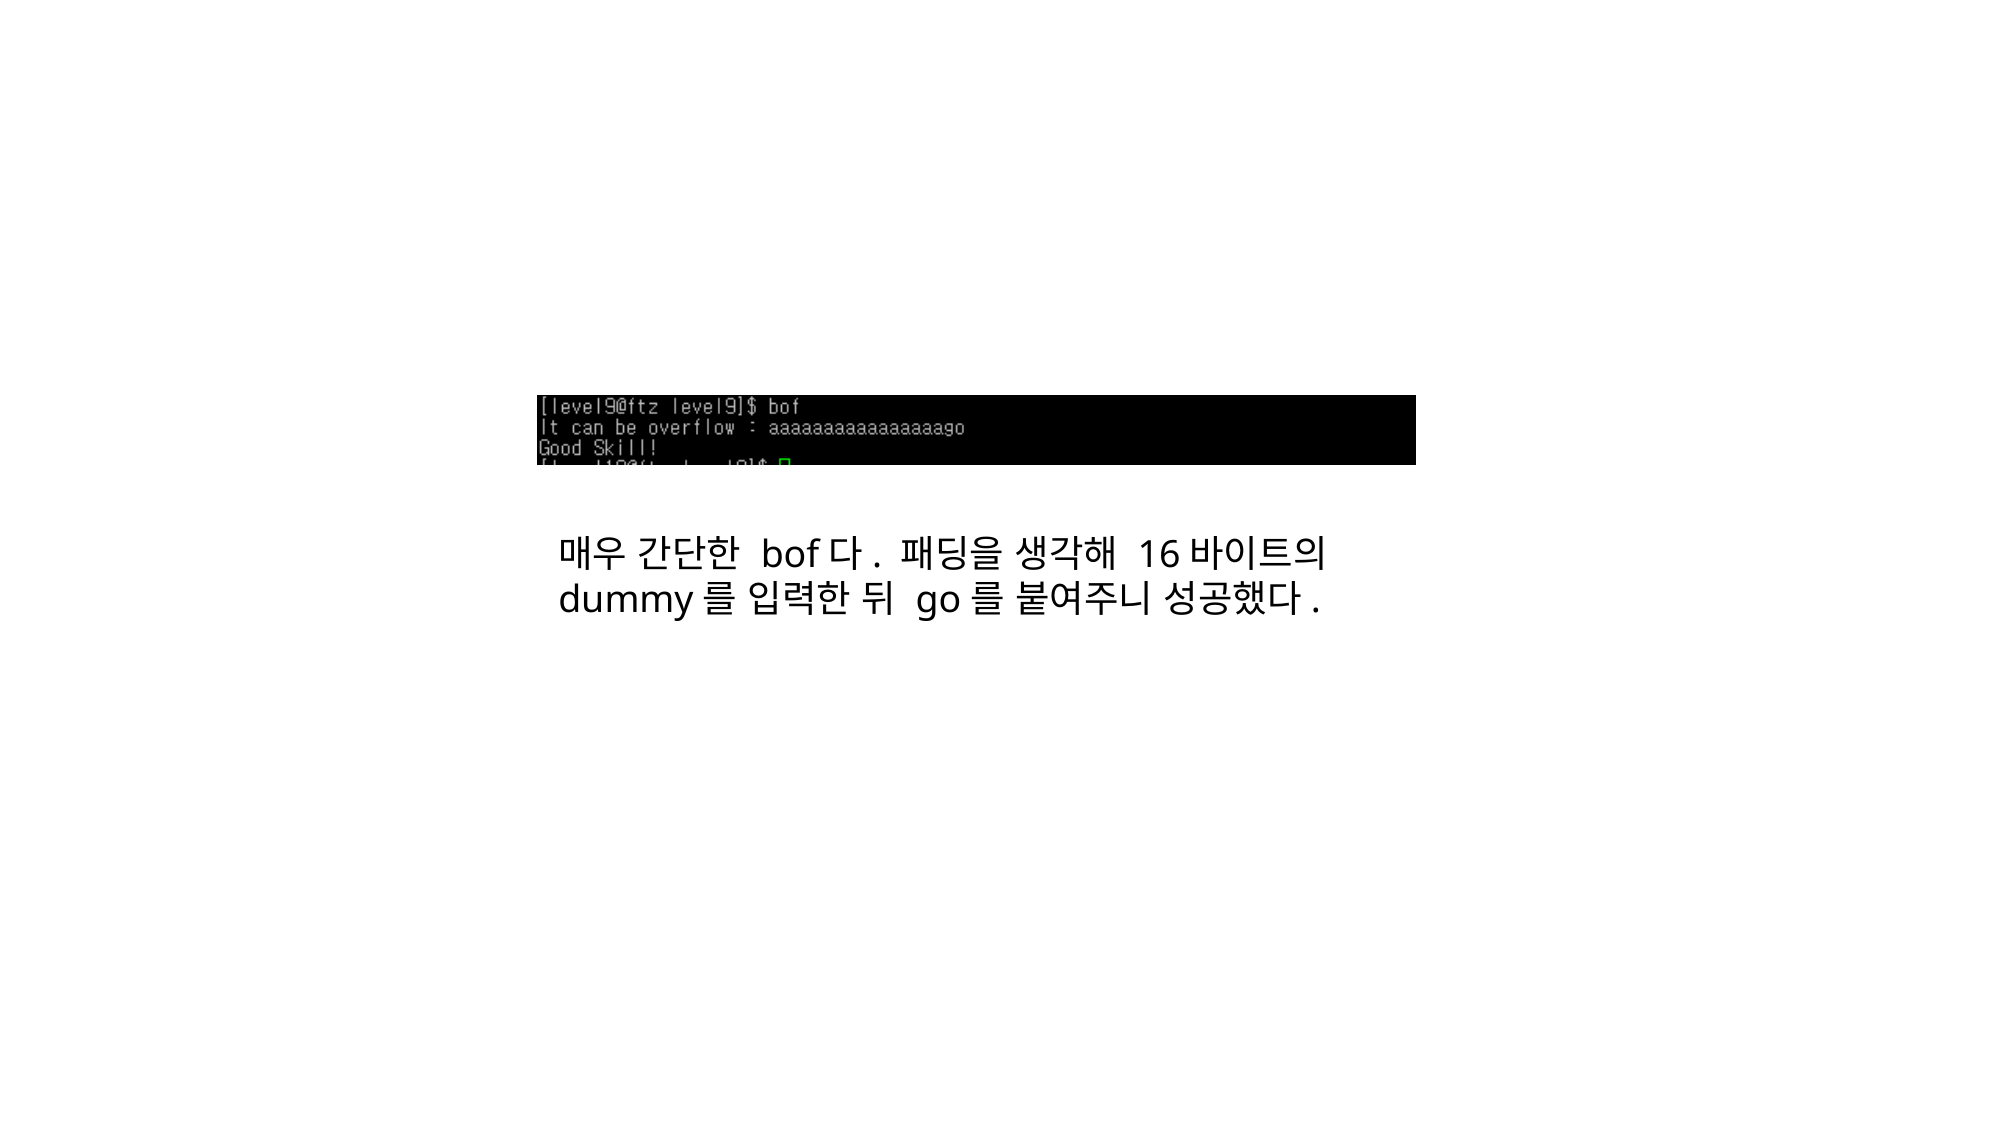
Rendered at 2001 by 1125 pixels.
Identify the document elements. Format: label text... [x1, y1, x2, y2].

text_box 매우 간단한 bof다. 패딩을 생각해 16바이트의 dummy를 입력한 뒤 go를 붙여주니 성공했다. [543, 522, 1425, 628]
picture [537, 395, 1416, 465]
